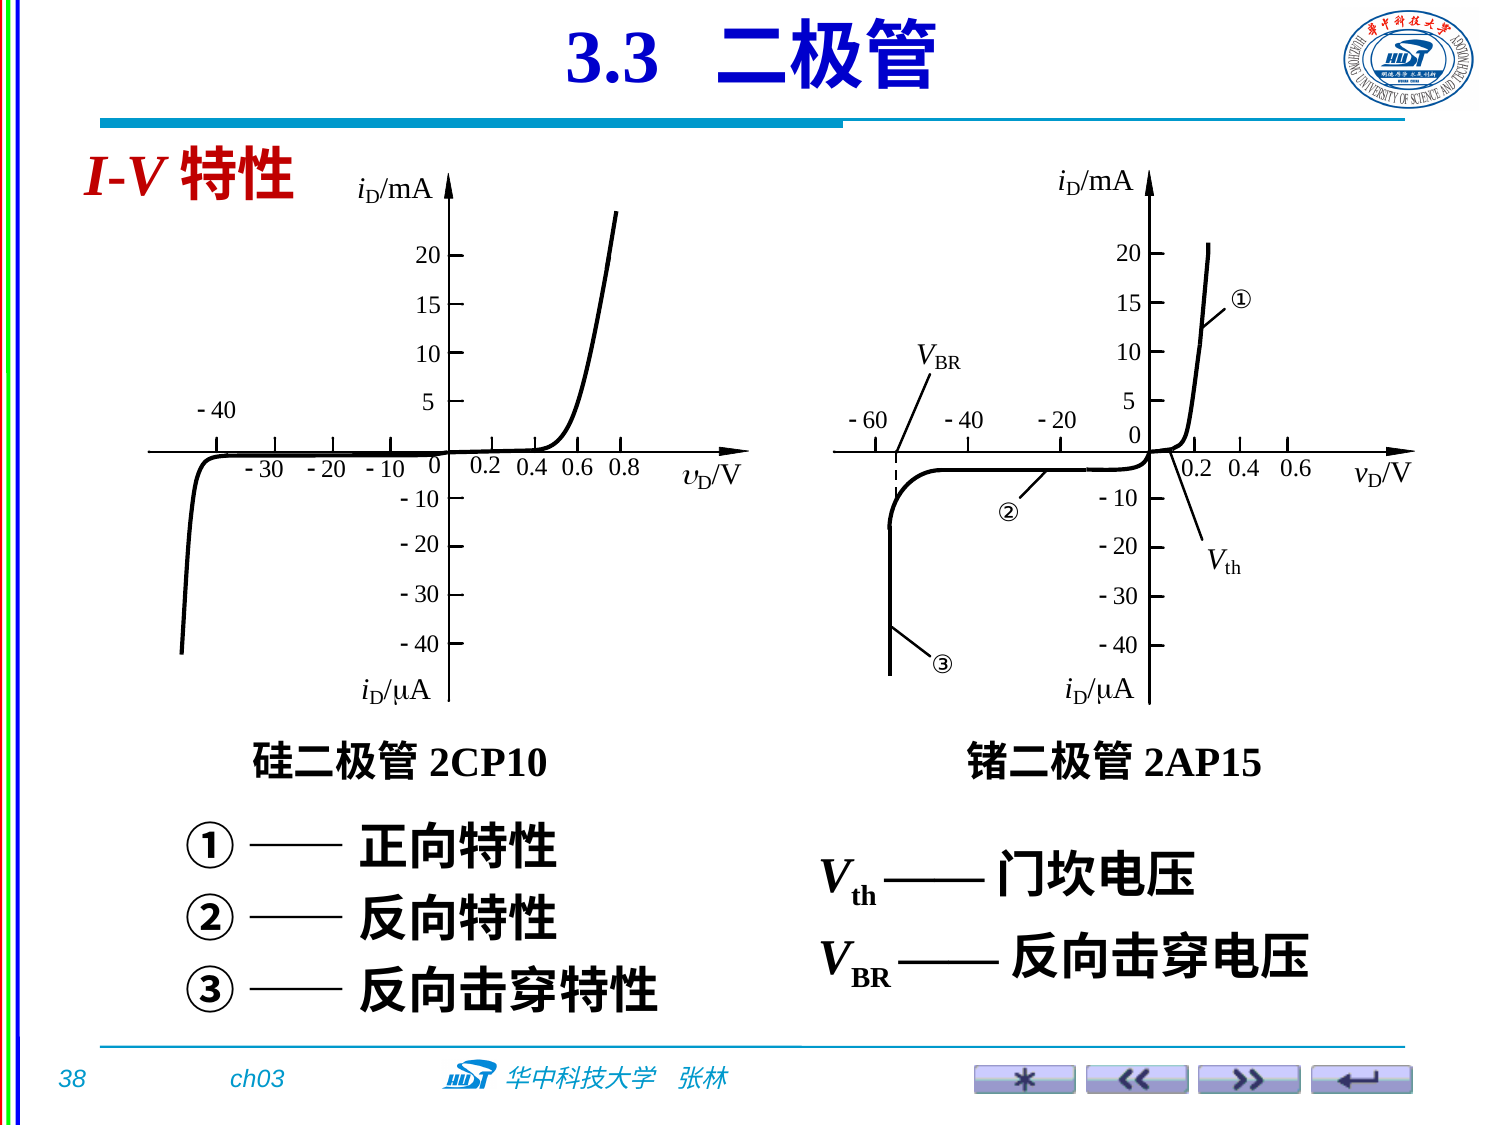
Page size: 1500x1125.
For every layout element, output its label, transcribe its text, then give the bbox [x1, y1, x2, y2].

picture [1340, 7, 1479, 111]
text_box Vth ——门坎电压 VBR ——反向击穿电压 [803, 821, 1416, 1001]
picture [1311, 1065, 1413, 1094]
picture [441, 1059, 497, 1089]
text_box 硅二极管2CP10 [237, 727, 574, 793]
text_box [832, 159, 1426, 717]
text_box 3.3 二极管 [253, 0, 1252, 105]
picture [974, 1065, 1076, 1094]
text_box ① ——正向特性 ② ——反向特性 ③ ——反向击穿特性 [171, 795, 784, 1027]
text_box 锗二极管2AP15 [952, 727, 1288, 793]
picture [1086, 1065, 1189, 1094]
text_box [147, 162, 761, 718]
text_box I-V特性 [69, 129, 325, 215]
picture [1198, 1065, 1301, 1094]
